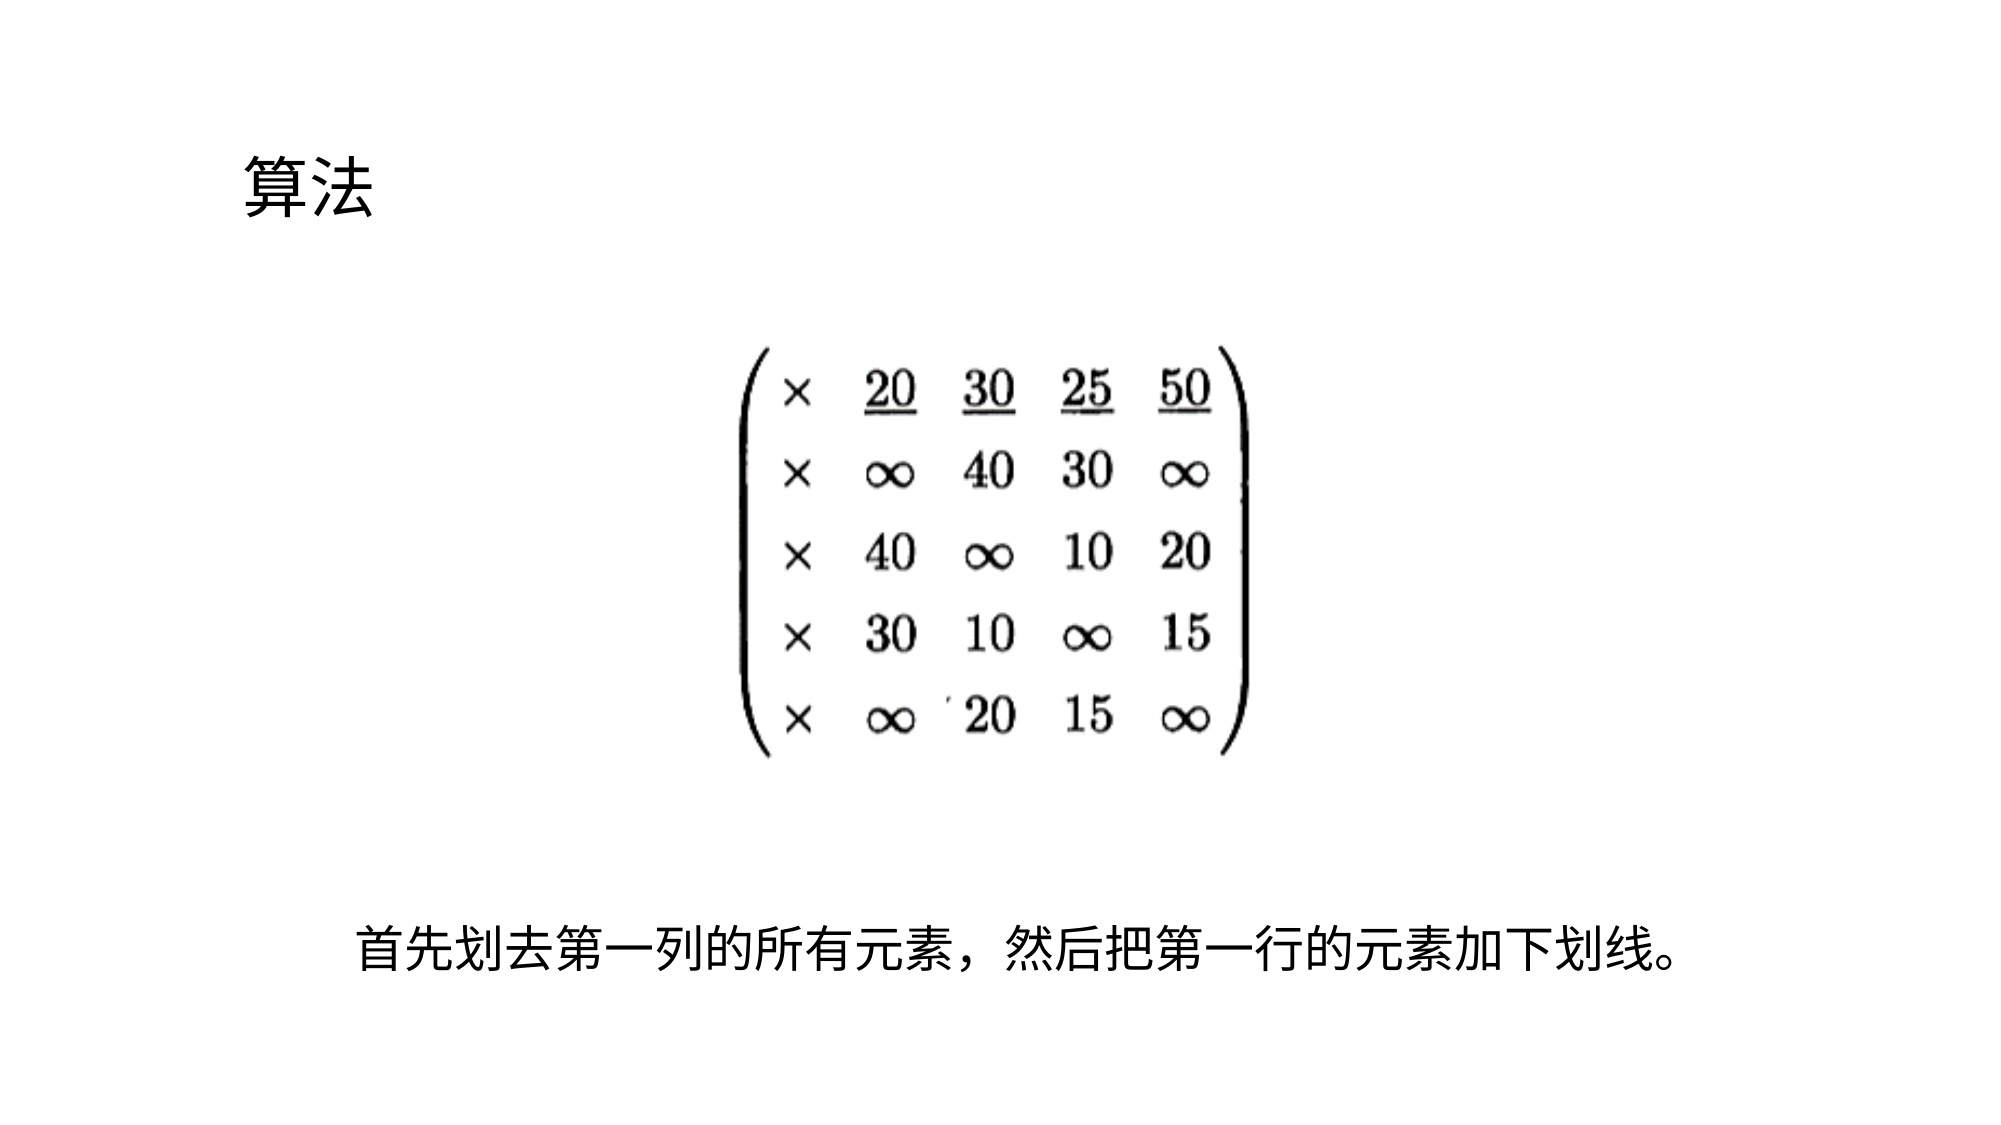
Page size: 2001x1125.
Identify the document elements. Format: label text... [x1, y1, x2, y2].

text_box 首先划去第一列的所有元素，然后把第一行的元素加下划线。 [339, 910, 1743, 986]
text_box 算法 [228, 138, 422, 234]
picture [716, 321, 1284, 769]
